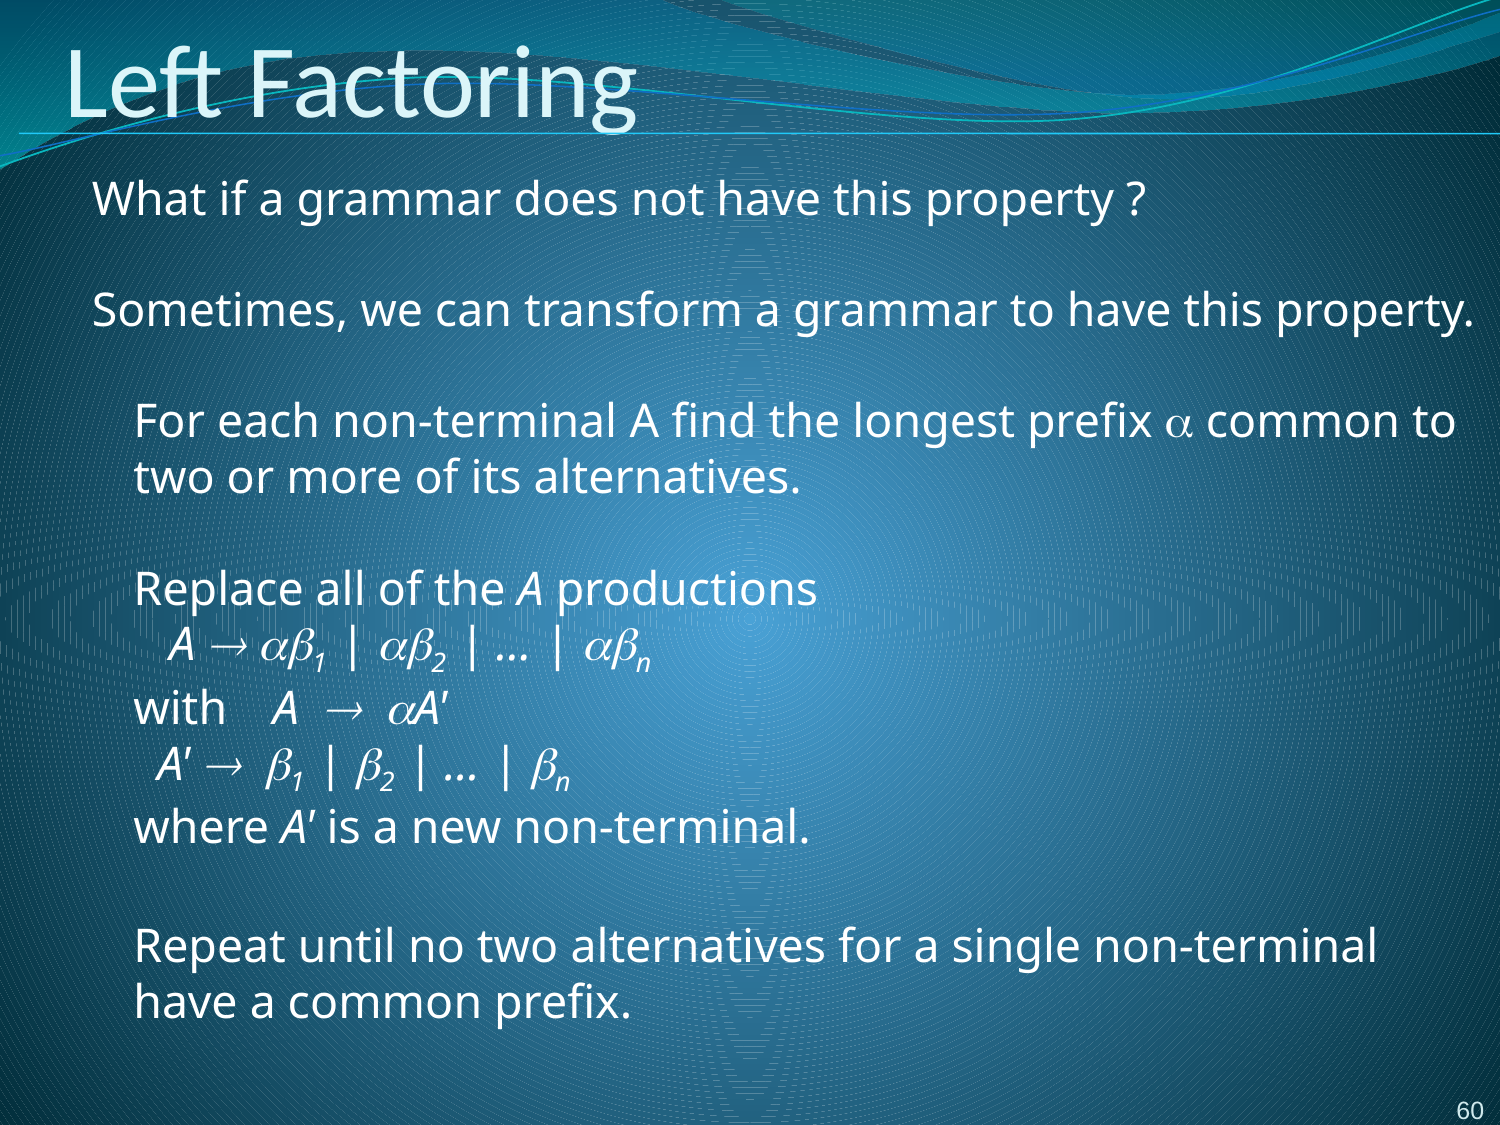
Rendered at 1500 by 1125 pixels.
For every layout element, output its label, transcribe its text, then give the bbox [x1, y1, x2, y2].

list What if a grammar does not have this property ? Sometimes, we can transform a grammar to have this property. For each non-terminal A find the longest prefix a common to two or more of its alternatives. Replace all of the A productions A  ab1 | ab2 | … | abn with A  aA' A'  b1 | b2 | … | bn where A' is a new non-terminal. Repeat until no two alternatives for a single non-terminal have a common prefix. [76, 160, 1500, 1076]
title Left Factoring [64, 30, 1416, 114]
slide_number 60 [1359, 1088, 1485, 1125]
